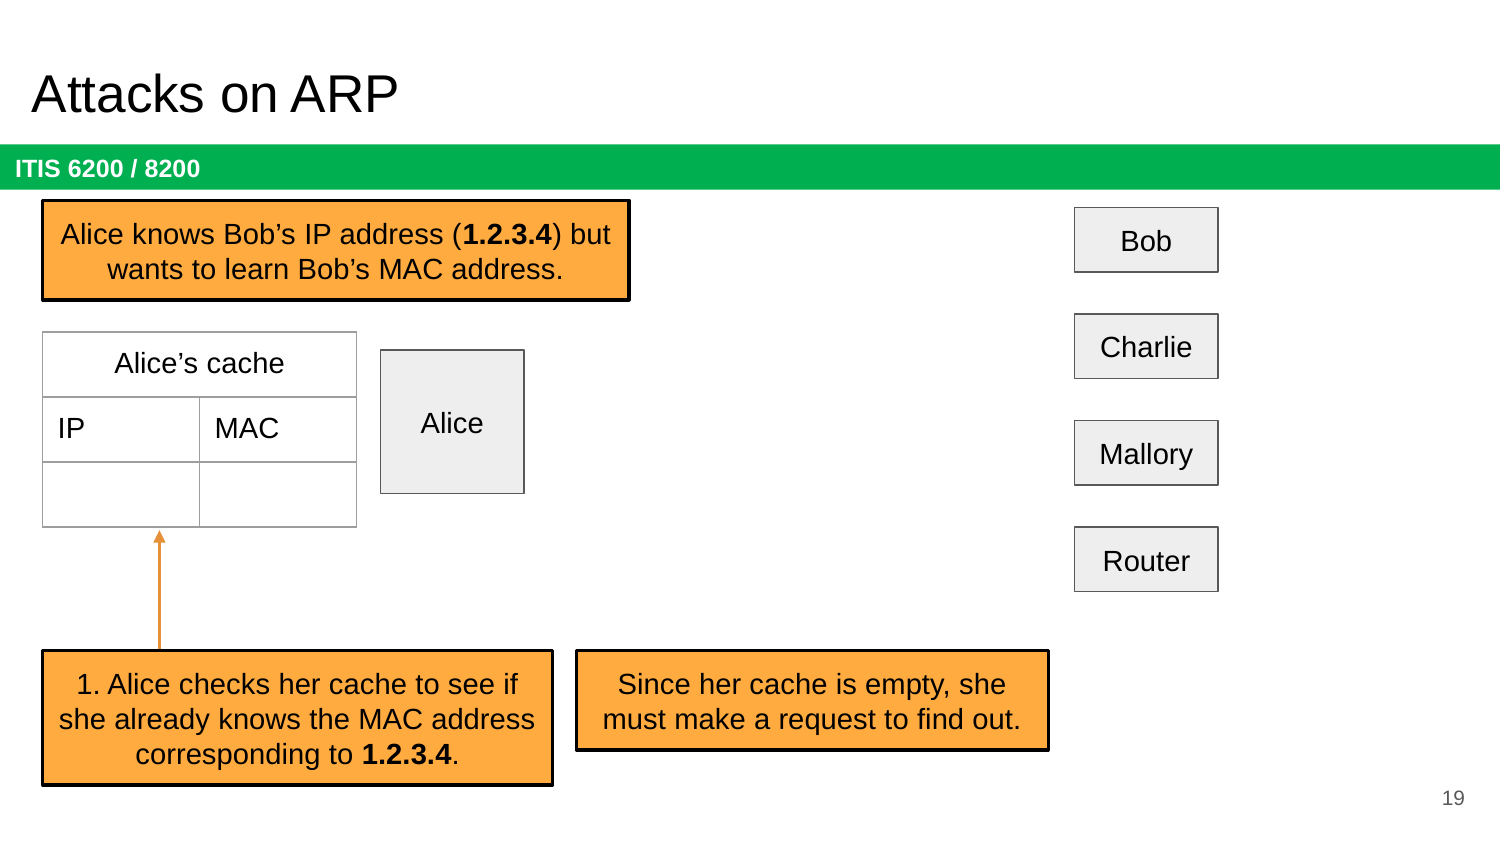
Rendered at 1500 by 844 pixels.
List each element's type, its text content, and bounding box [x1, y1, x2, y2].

text_box Since her cache is empty, she must make a request to find out. [576, 650, 1049, 751]
table_cell IP [43, 398, 199, 461]
slide_number 19 [1389, 764, 1480, 830]
title Attacks on ARP [16, 44, 1415, 139]
table_cell [200, 463, 356, 526]
text_box Mallory [1074, 420, 1219, 486]
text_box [42, 529, 553, 787]
table_header Alice’s cache [43, 333, 356, 396]
text_box Bob [1074, 207, 1219, 272]
text_box Router [1074, 527, 1219, 592]
text_box Alice knows Bob’s IP address (1.2.3.4) but wants to learn Bob’s MAC address. [42, 200, 629, 301]
text_box Charlie [1074, 313, 1219, 379]
table_cell [43, 463, 199, 526]
table_cell MAC [200, 398, 356, 461]
text_box Alice [380, 350, 525, 494]
